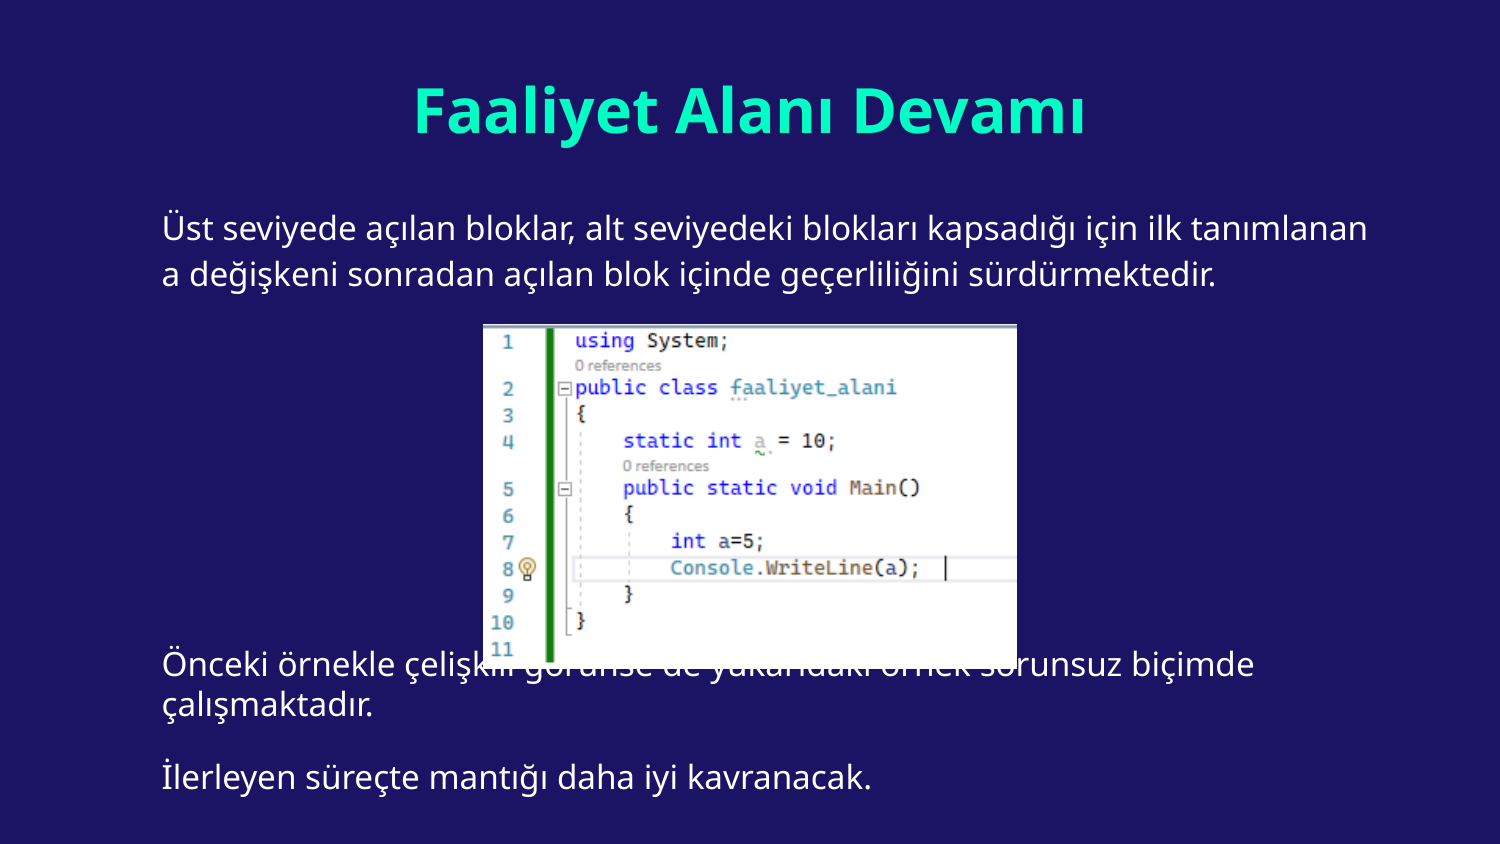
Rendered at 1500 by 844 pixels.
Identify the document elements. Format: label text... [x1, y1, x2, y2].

text_box Üst seviyede açılan bloklar, alt seviyedeki blokları kapsadığı için ilk tanımlanan a değişkeni sonradan açılan blok içinde geçerliliğini sürdürmektedir. Önceki örnekle çelişkili görünse de yukarıdaki örnek sorunsuz biçimde çalışmaktadır. İlerleyen süreçte mantığı daha iyi kavranacak. [123, 186, 1412, 681]
title Faaliyet Alanı Devamı [0, 56, 1500, 166]
picture [483, 324, 1017, 669]
